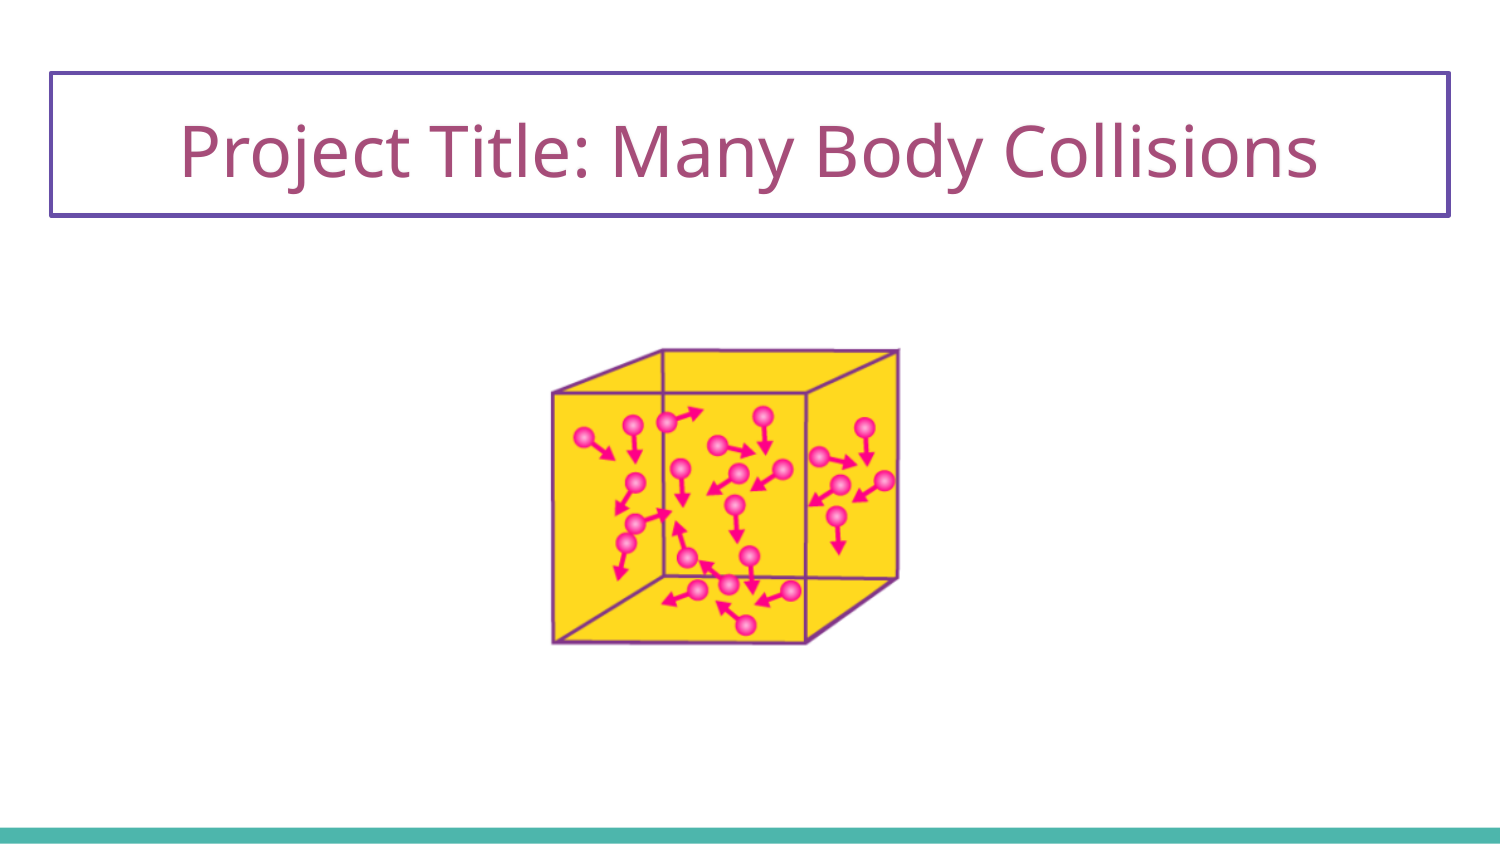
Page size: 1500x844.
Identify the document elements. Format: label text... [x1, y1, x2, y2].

title Project Title: Many Body Collisions [51, 72, 1449, 216]
picture [500, 318, 959, 654]
